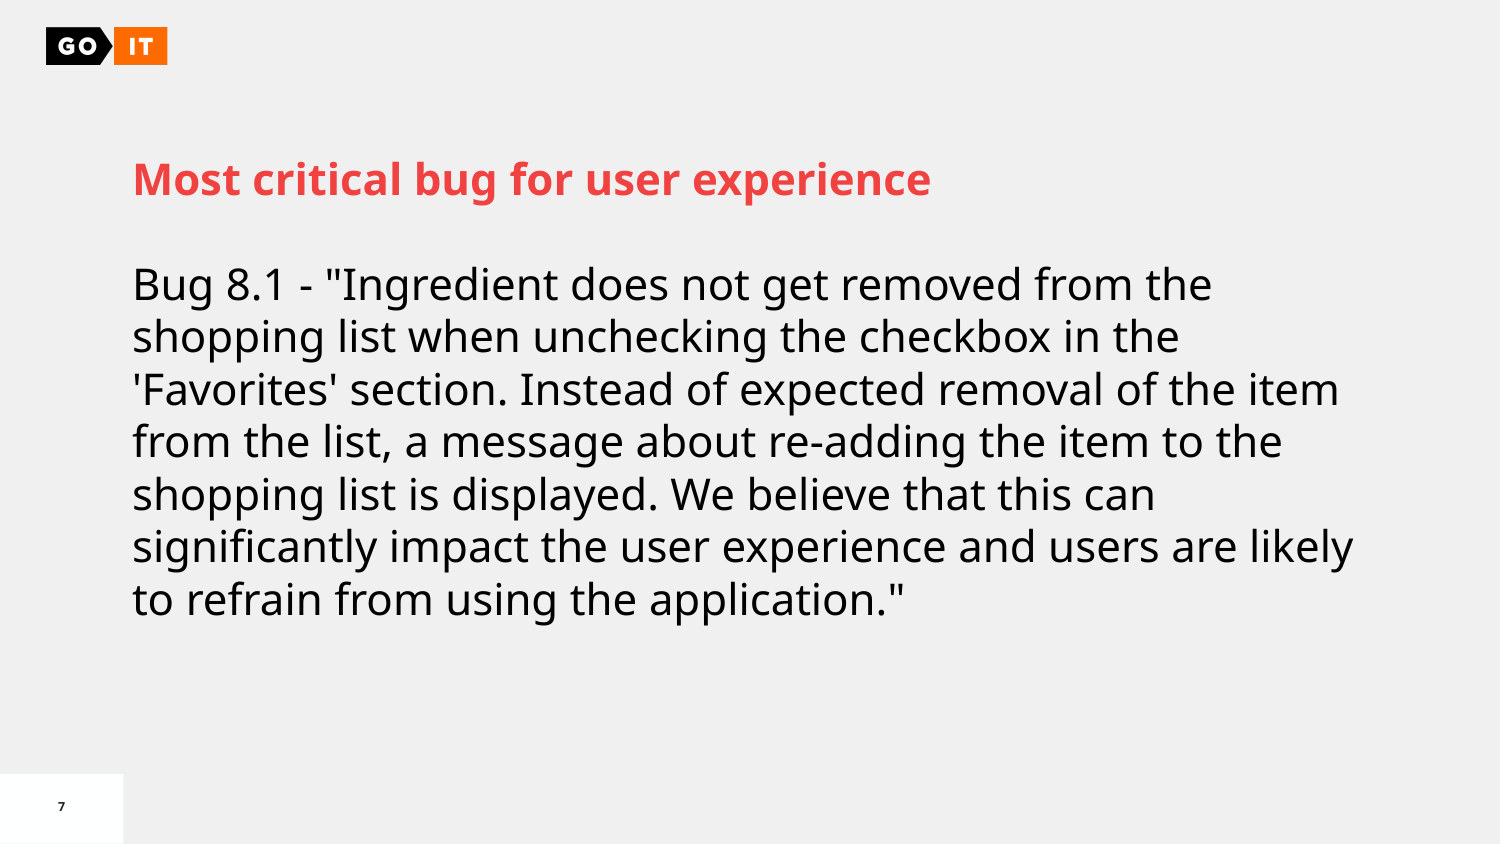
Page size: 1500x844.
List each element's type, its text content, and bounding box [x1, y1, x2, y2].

text_box Most critical bug for user experience Bug 8.1 - "Ingredient does not get removed from the shopping list when unchecking the checkbox in the 'Favorites' section. Instead of expected removal of the item from the list, a message about re-adding the item to the shopping list is displayed. We believe that this can significantly impact the user experience and users are likely to refrain from using the application." [117, 136, 1375, 692]
picture [46, 27, 168, 65]
